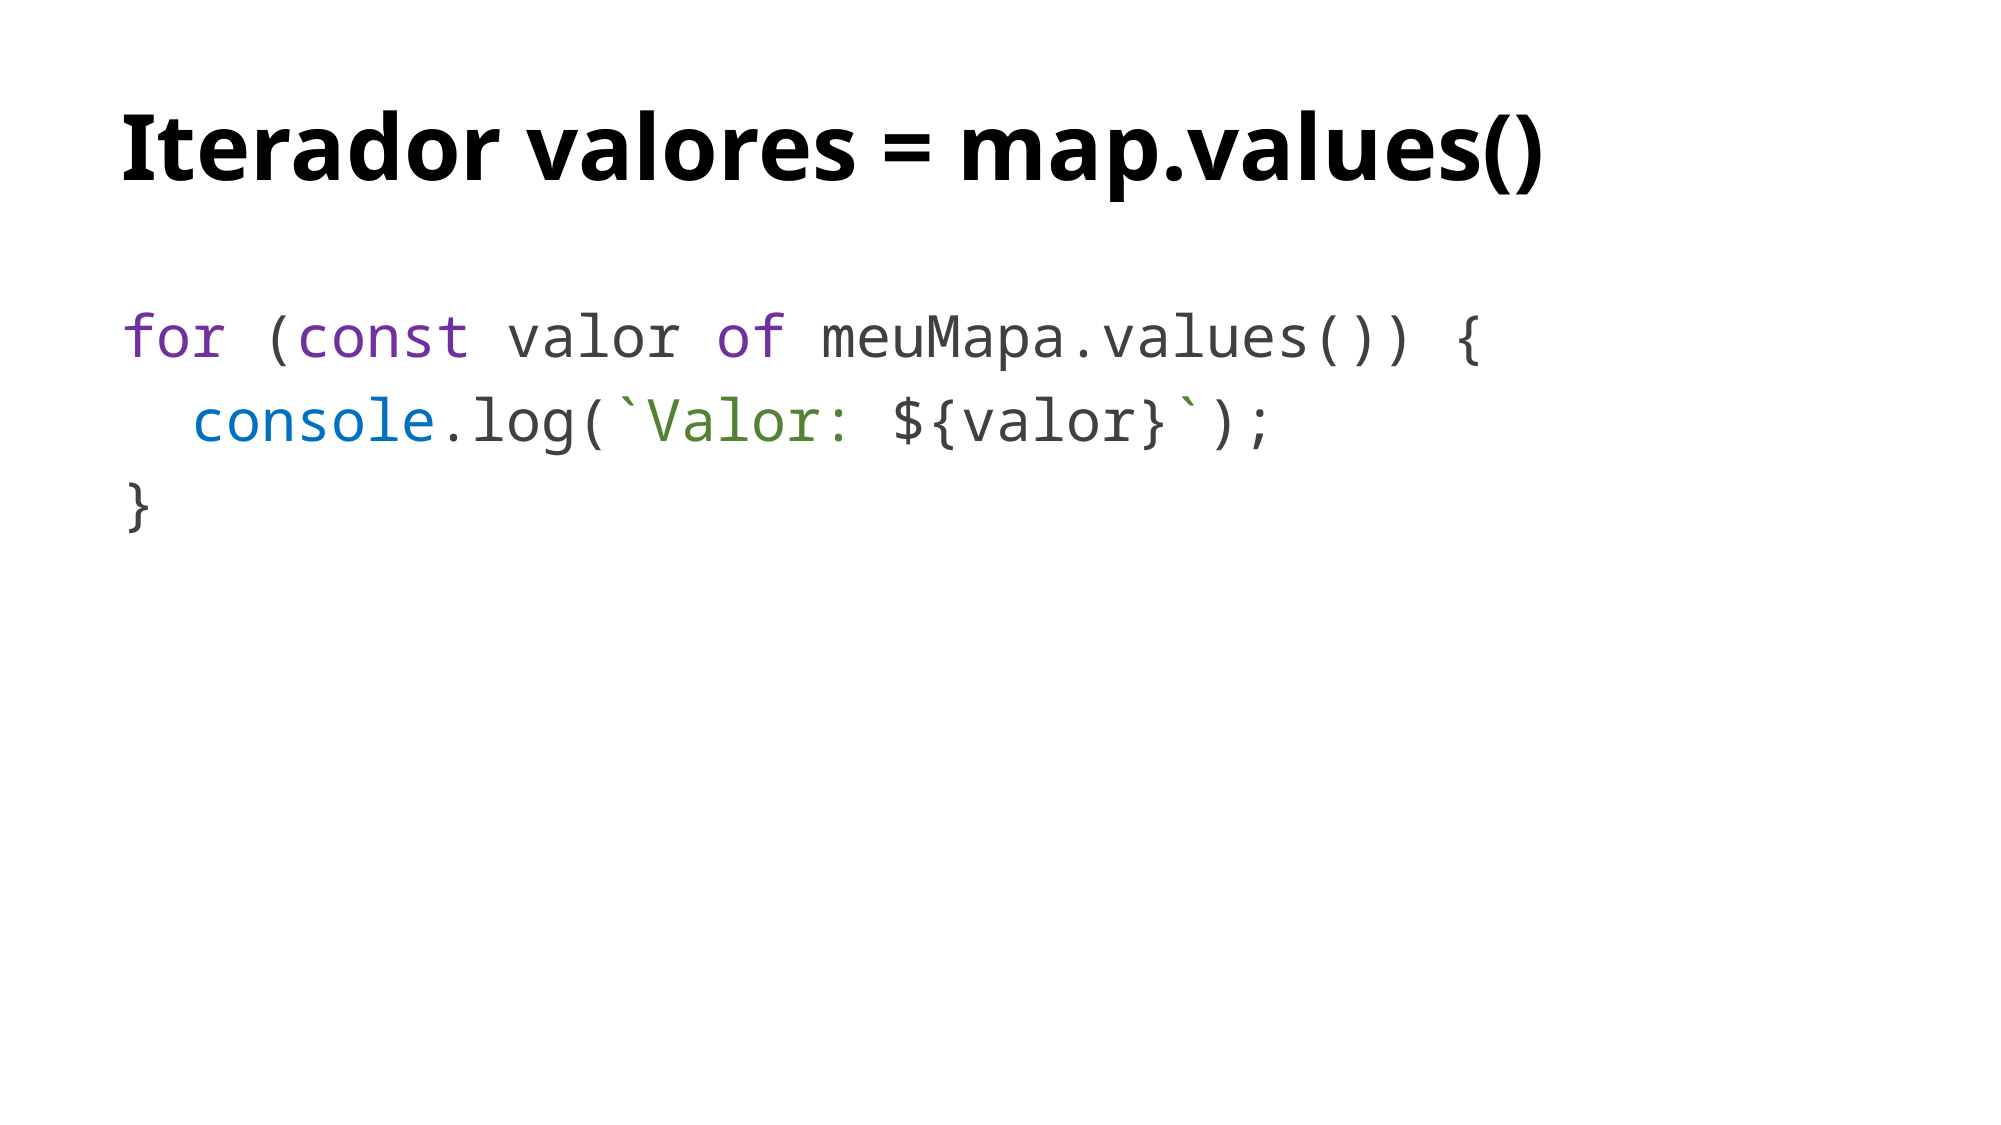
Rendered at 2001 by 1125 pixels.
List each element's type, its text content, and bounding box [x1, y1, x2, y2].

list for (const valor of meuMapa.values()) { console.log(`Valor: ${valor}`); } [106, 299, 1832, 1014]
title Iterador valores = map.values() [106, 42, 1832, 260]
